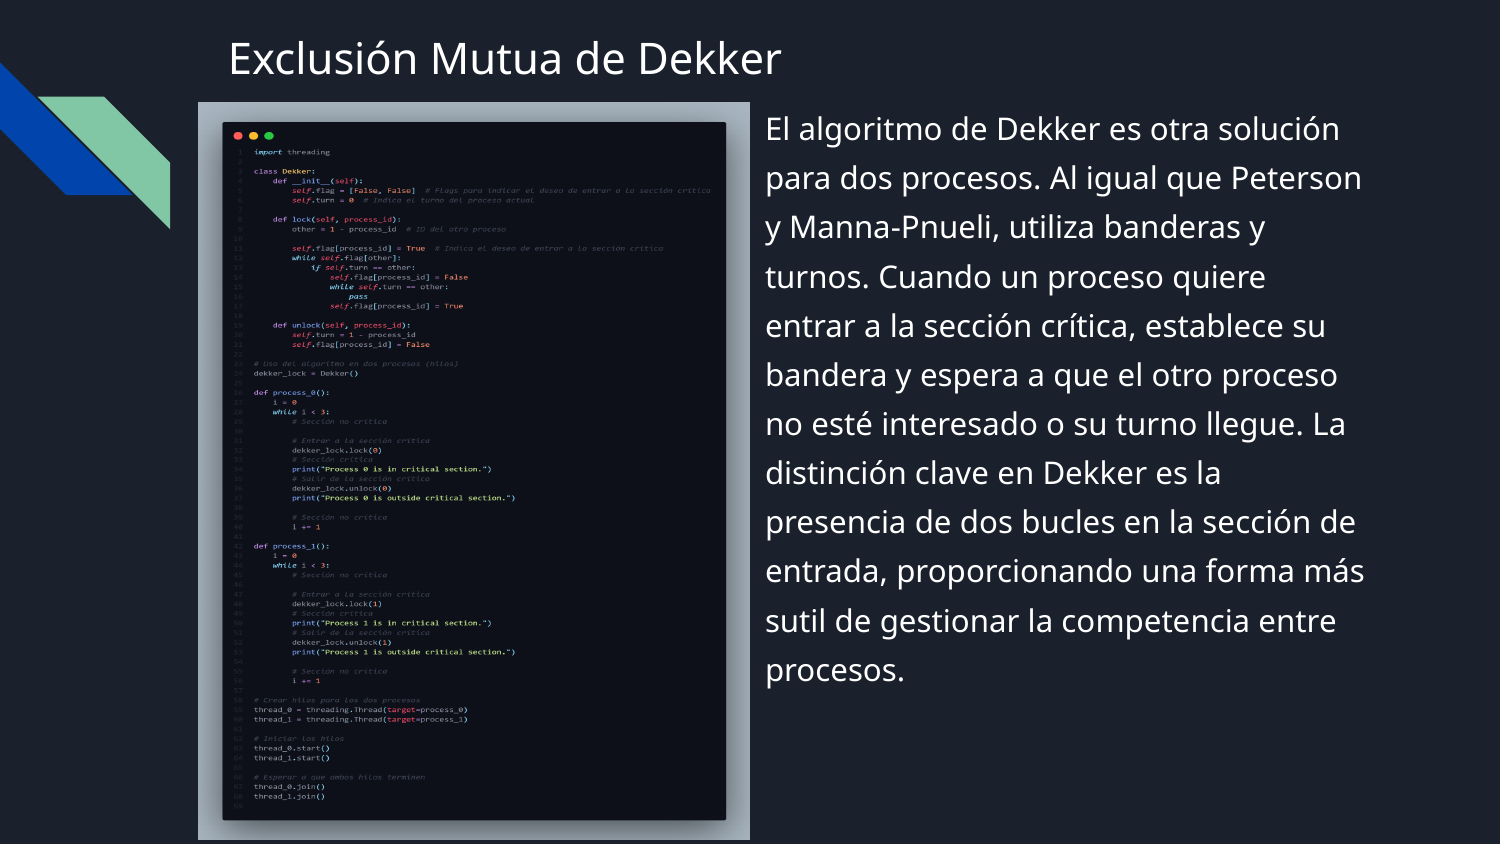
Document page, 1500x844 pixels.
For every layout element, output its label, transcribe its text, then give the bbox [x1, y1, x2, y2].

picture [198, 102, 751, 840]
title Exclusión Mutua de Dekker [212, 13, 1368, 102]
list El algoritmo de Dekker es otra solución para dos procesos. Al igual que Peterson y Manna-Pnueli, utiliza banderas y turnos. Cuando un proceso quiere entrar a la sección crítica, establece su bandera y espera a que el otro proceso no esté interesado o su turno llegue. La distinción clave en Dekker es la presencia de dos bucles en la sección de entrada, proporcionando una forma más sutil de gestionar la competencia entre procesos. [750, 85, 1381, 823]
